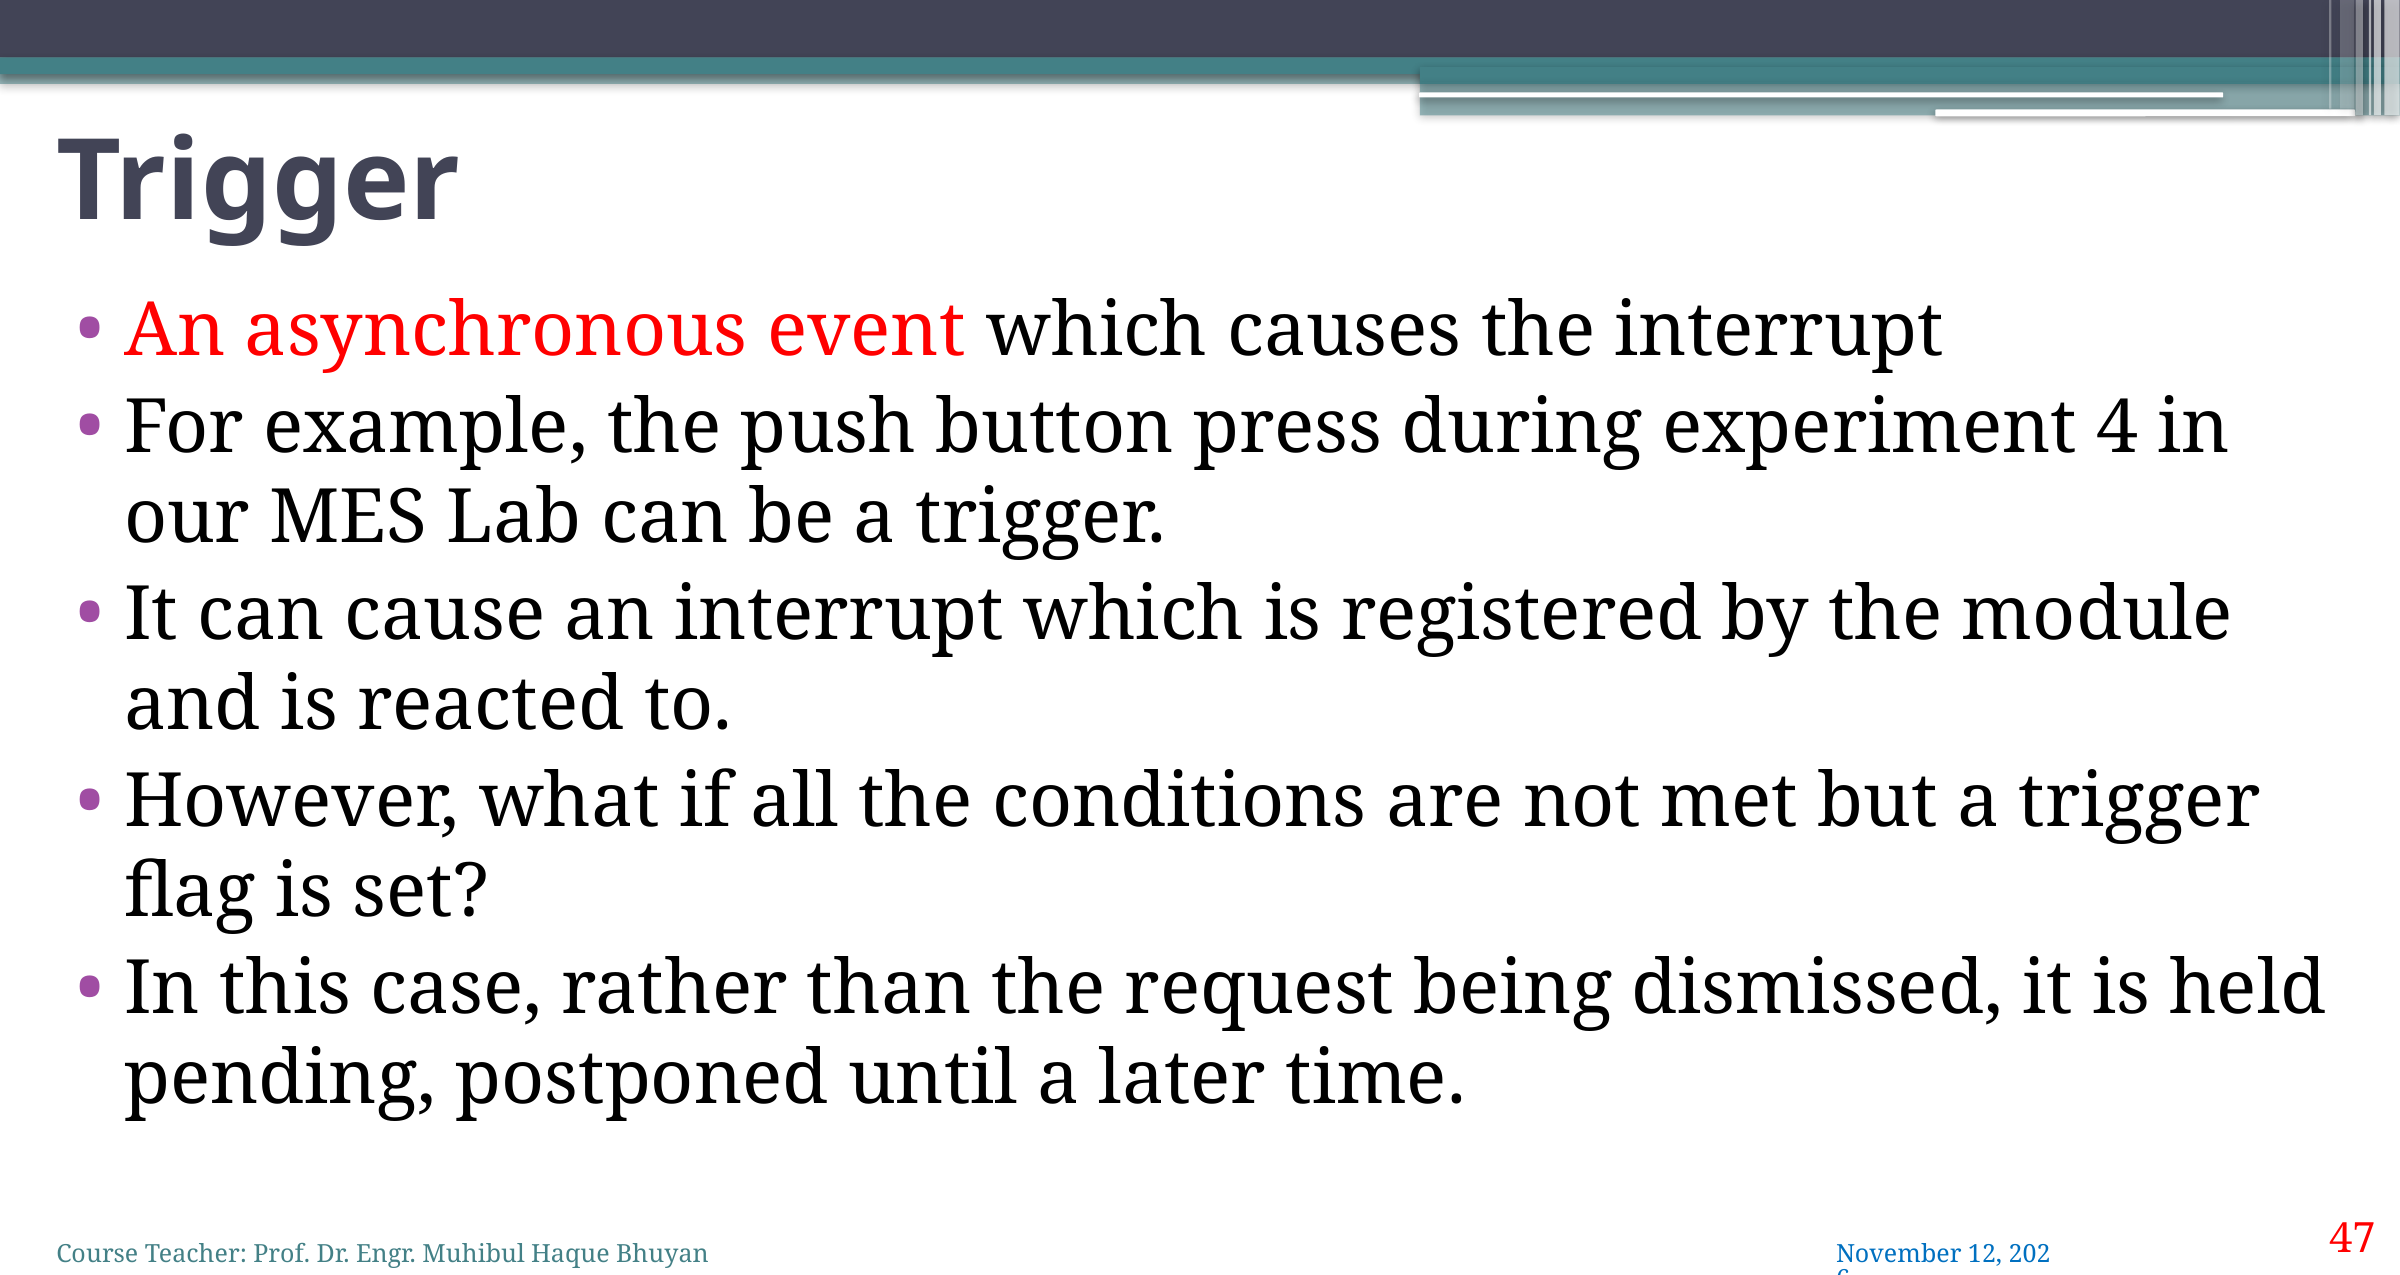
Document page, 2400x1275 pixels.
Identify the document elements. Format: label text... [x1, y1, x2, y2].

list An asynchronous event which causes the interrupt For example, the push button press during experiment 4 in our MES Lab can be a trigger. It can cause an interrupt which is registered by the module and is reacted to. However, what if all the conditions are not met but a trigger flag is set? In this case, rather than the request being dismissed, it is held pending, postponed until a later time. [41, 273, 2363, 1150]
title Trigger [41, 75, 1572, 273]
footer Course Teacher: Prof. Dr. Engr. Muhibul Haque Bhuyan [41, 1229, 838, 1275]
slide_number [1821, 1229, 2073, 1275]
slide_number 47 [2162, 1222, 2391, 1275]
